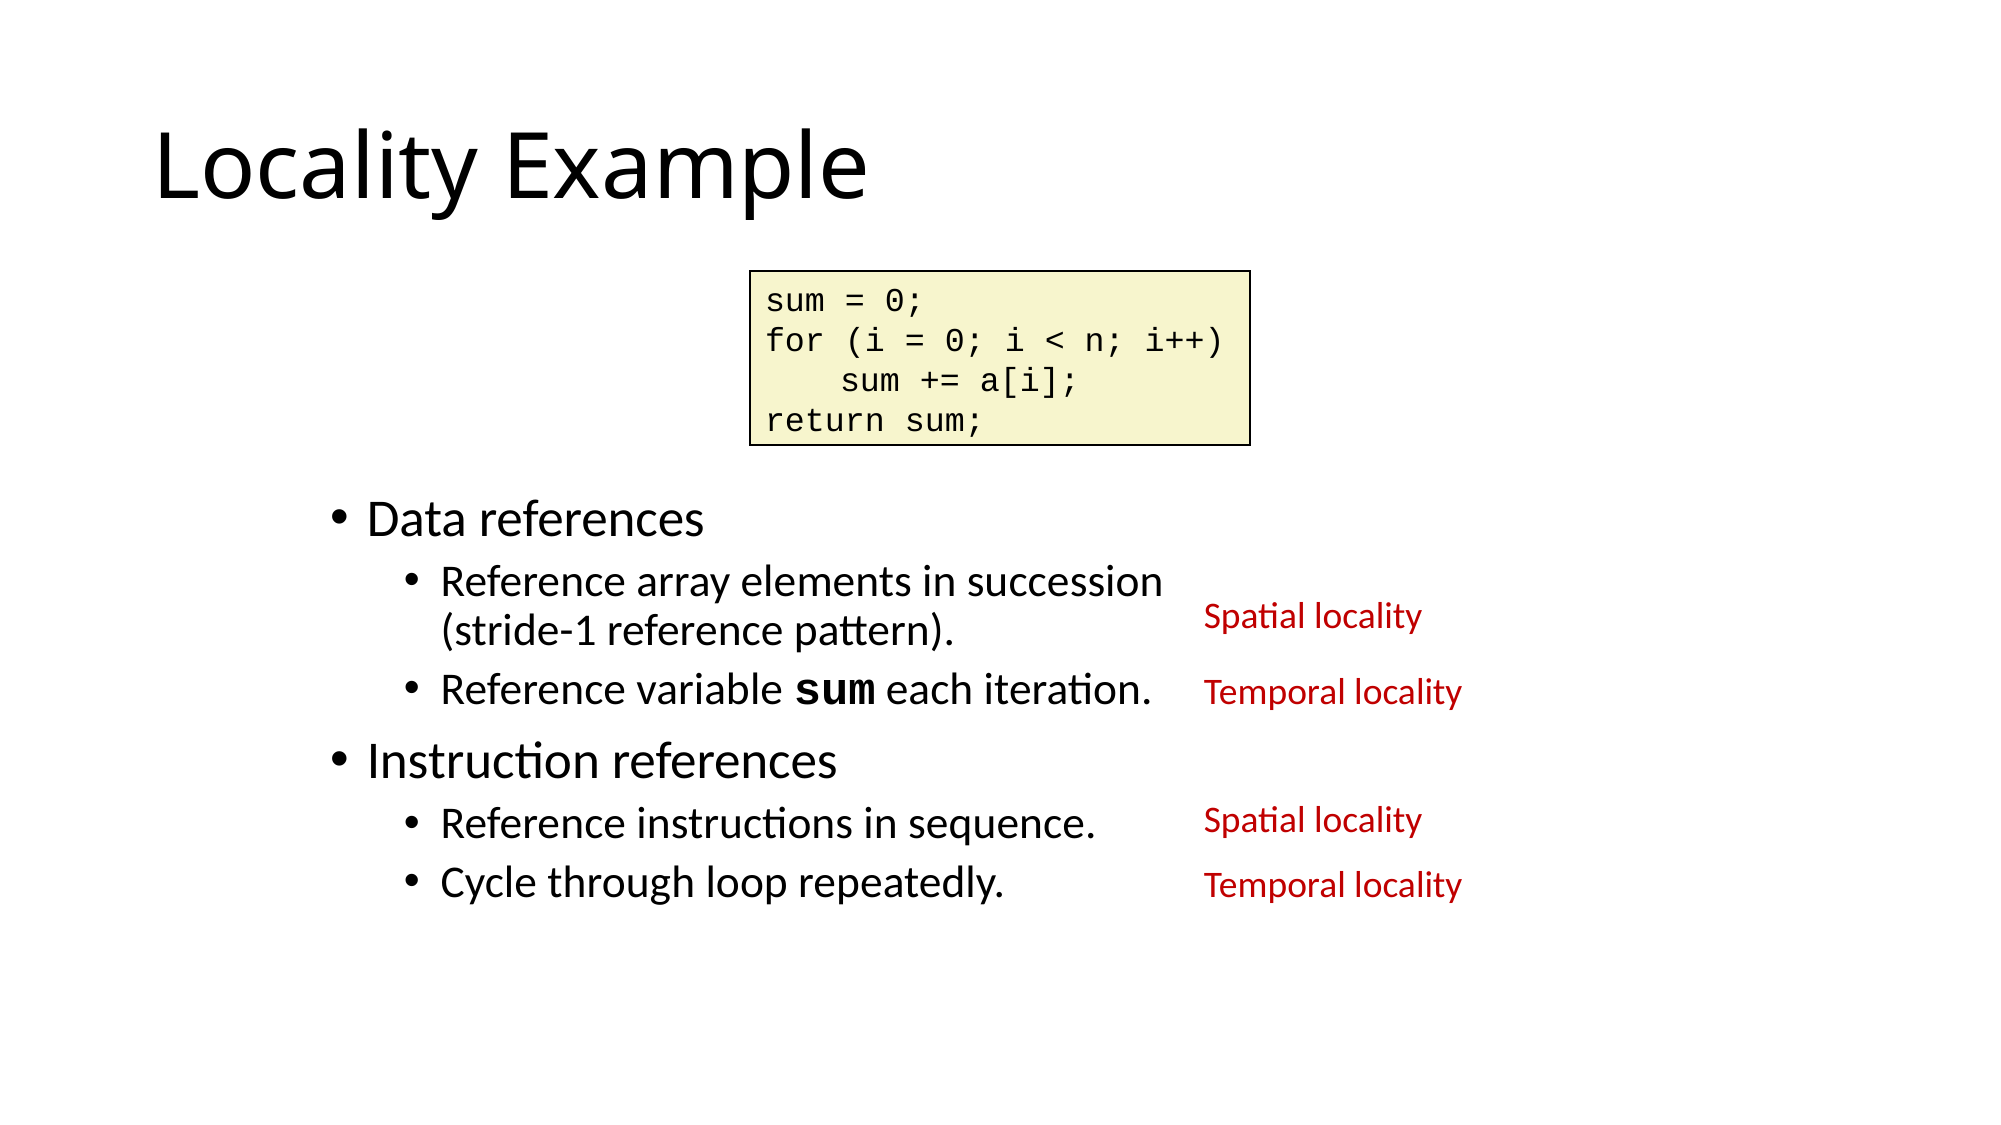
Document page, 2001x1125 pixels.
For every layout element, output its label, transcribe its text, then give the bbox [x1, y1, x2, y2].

text_box Spatial locality [1189, 787, 1438, 848]
list Data references Reference array elements in succession (stride-1 reference pattern). Reference variable sum each iteration. Instruction references Reference instructions in sequence. Cycle through loop repeatedly. [315, 483, 1188, 938]
text_box Spatial locality [1189, 584, 1438, 644]
text_box sum = 0; for (i = 0; i < n; i++) sum += a[i]; return sum; [750, 270, 1250, 445]
text_box Temporal locality [1189, 852, 1478, 913]
title Locality Example [137, 59, 1863, 278]
text_box Temporal locality [1189, 659, 1478, 720]
